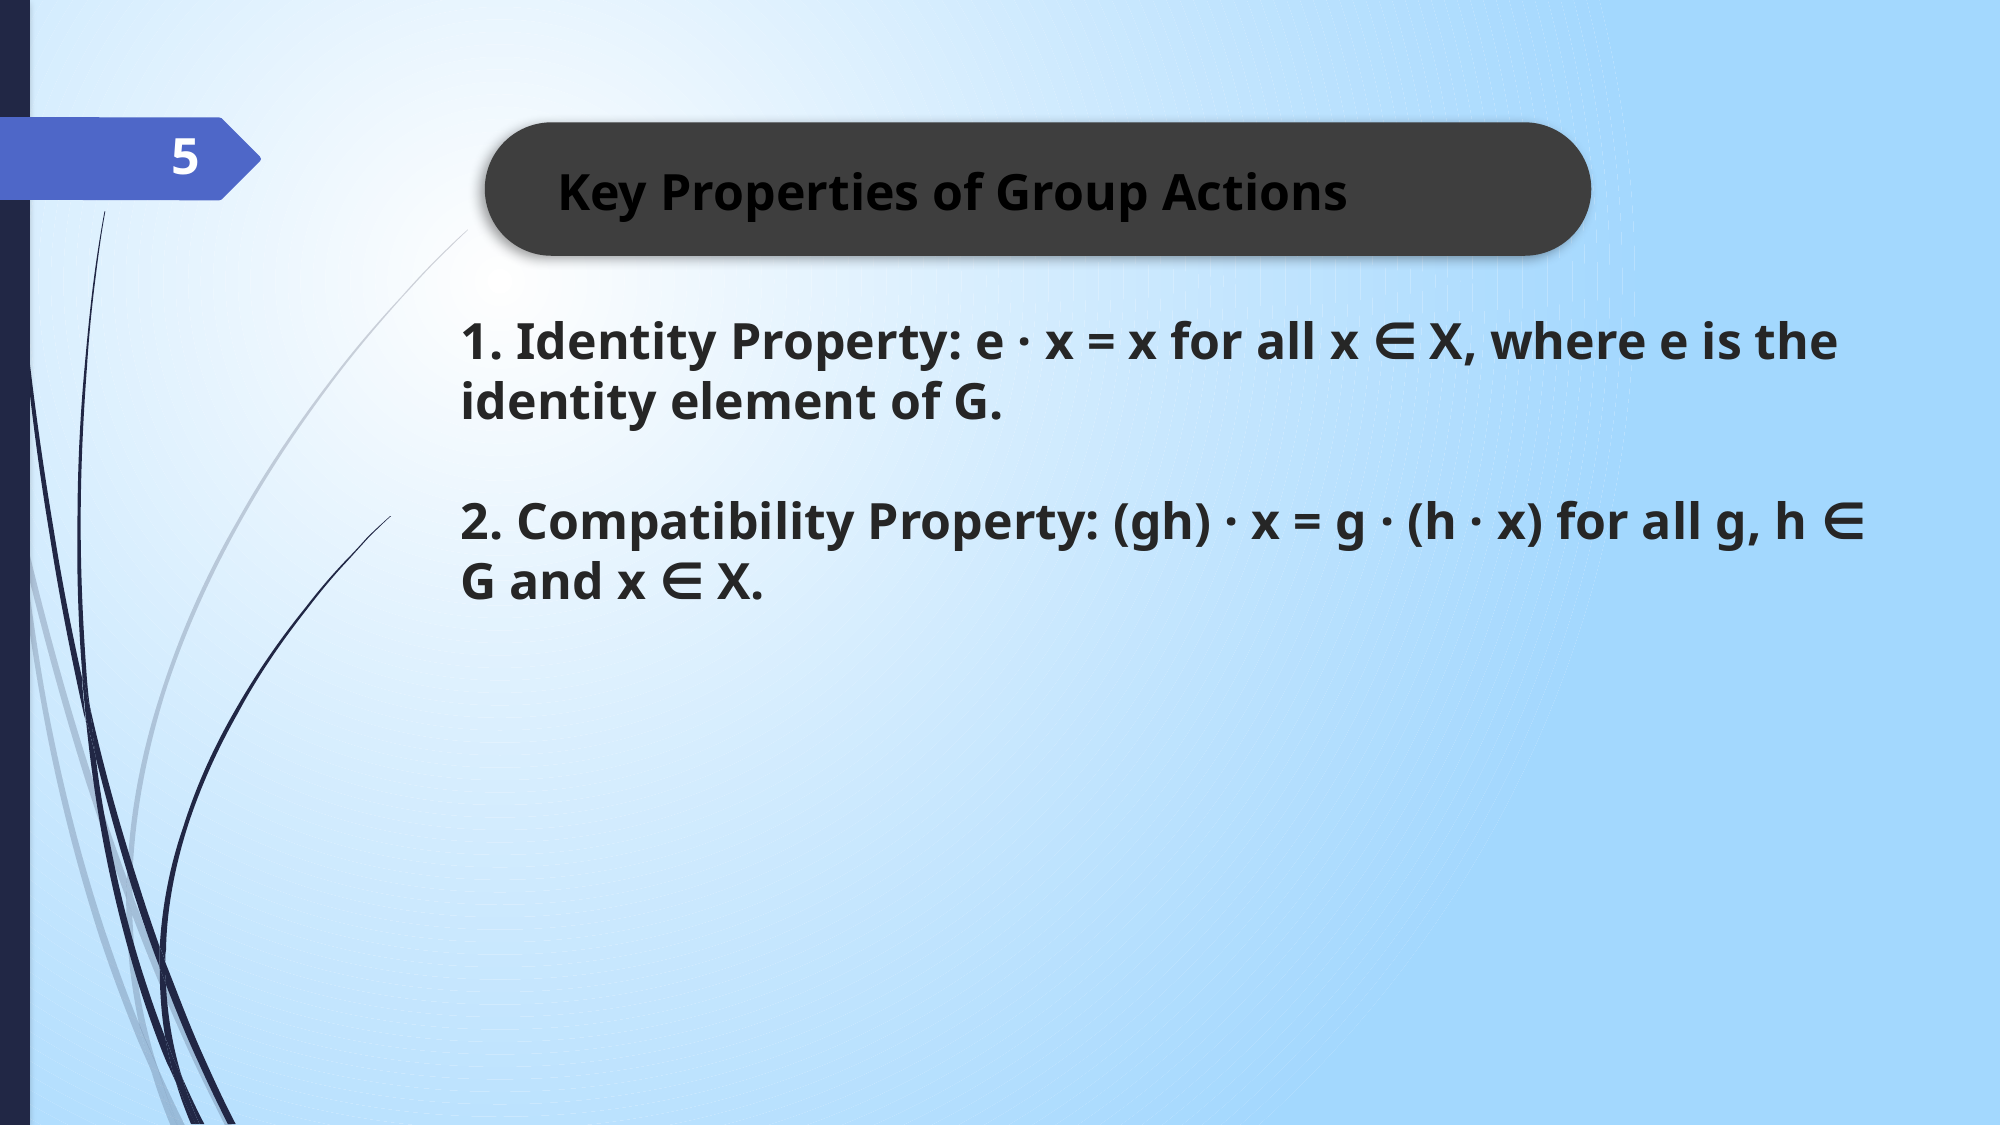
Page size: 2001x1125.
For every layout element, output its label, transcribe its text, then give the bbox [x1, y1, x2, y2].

slide_number 5 [87, 129, 216, 190]
picture [484, 122, 1592, 256]
title 1. Identity Property: e · x = x for all x ∈ X, where e is the identity element of G. 2. Compatibility Property: (gh) · x = g · (h · x) for all g, h ∈ G and x ∈ X. [445, 302, 1920, 1087]
